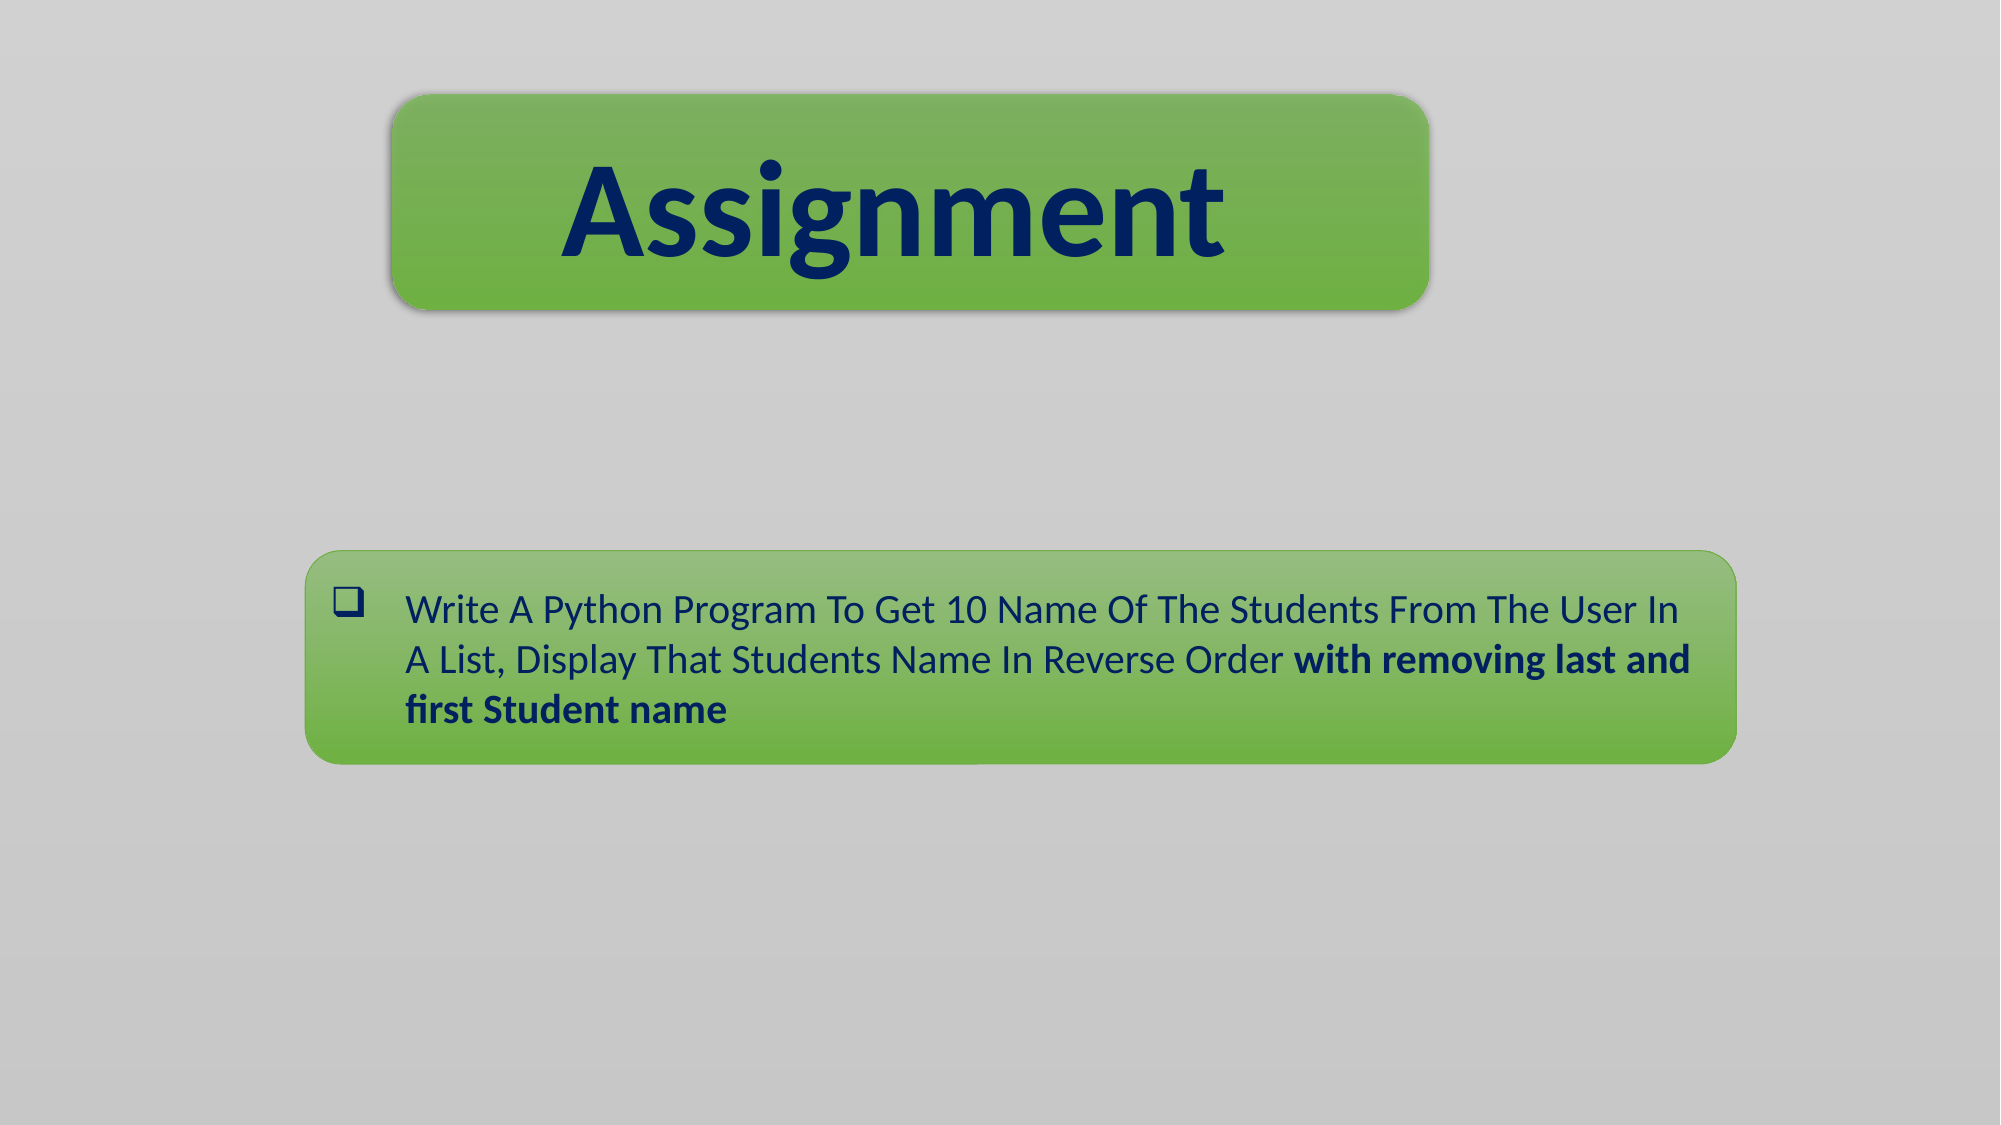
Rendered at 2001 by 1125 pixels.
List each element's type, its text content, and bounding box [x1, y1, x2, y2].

text_box Assignment [392, 94, 1429, 310]
text_box Write A Python Program To Get 10 Name Of The Students From The User In A List, Display That Students Name In Reverse Order with removing last and first Student name [304, 550, 1737, 765]
